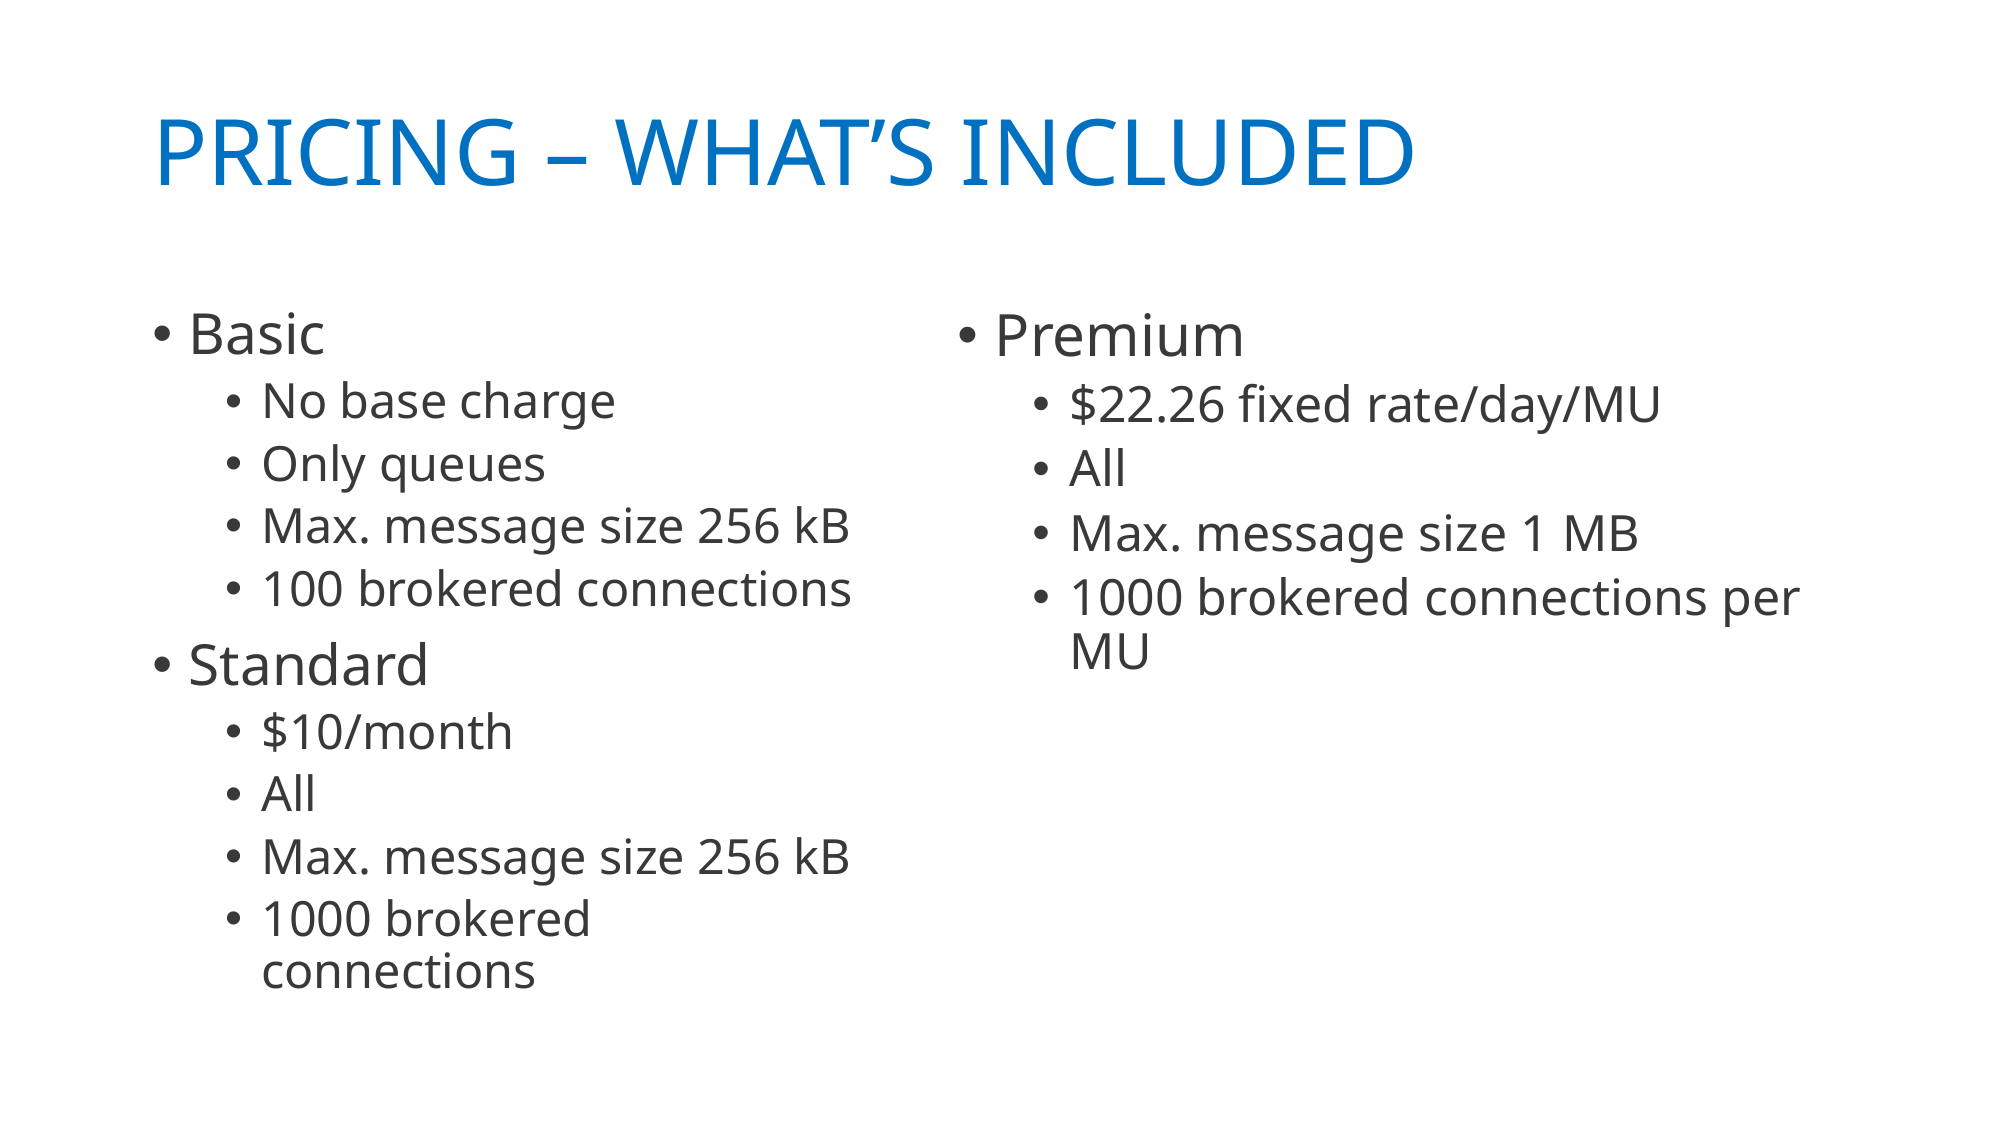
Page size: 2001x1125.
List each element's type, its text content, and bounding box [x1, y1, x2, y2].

title PRICING – WHAT’S INCLUDED [137, 59, 1863, 253]
list Basic No base charge Only queues Max. message size 256 kB 100 brokered connections Standard $10/month All Max. message size 256 kB 1000 brokered connections [137, 298, 872, 1014]
text_box Premium $22.26 fixed rate/day/MU All Max. message size 1 MB 1000 brokered connections per MU [942, 298, 1825, 1014]
